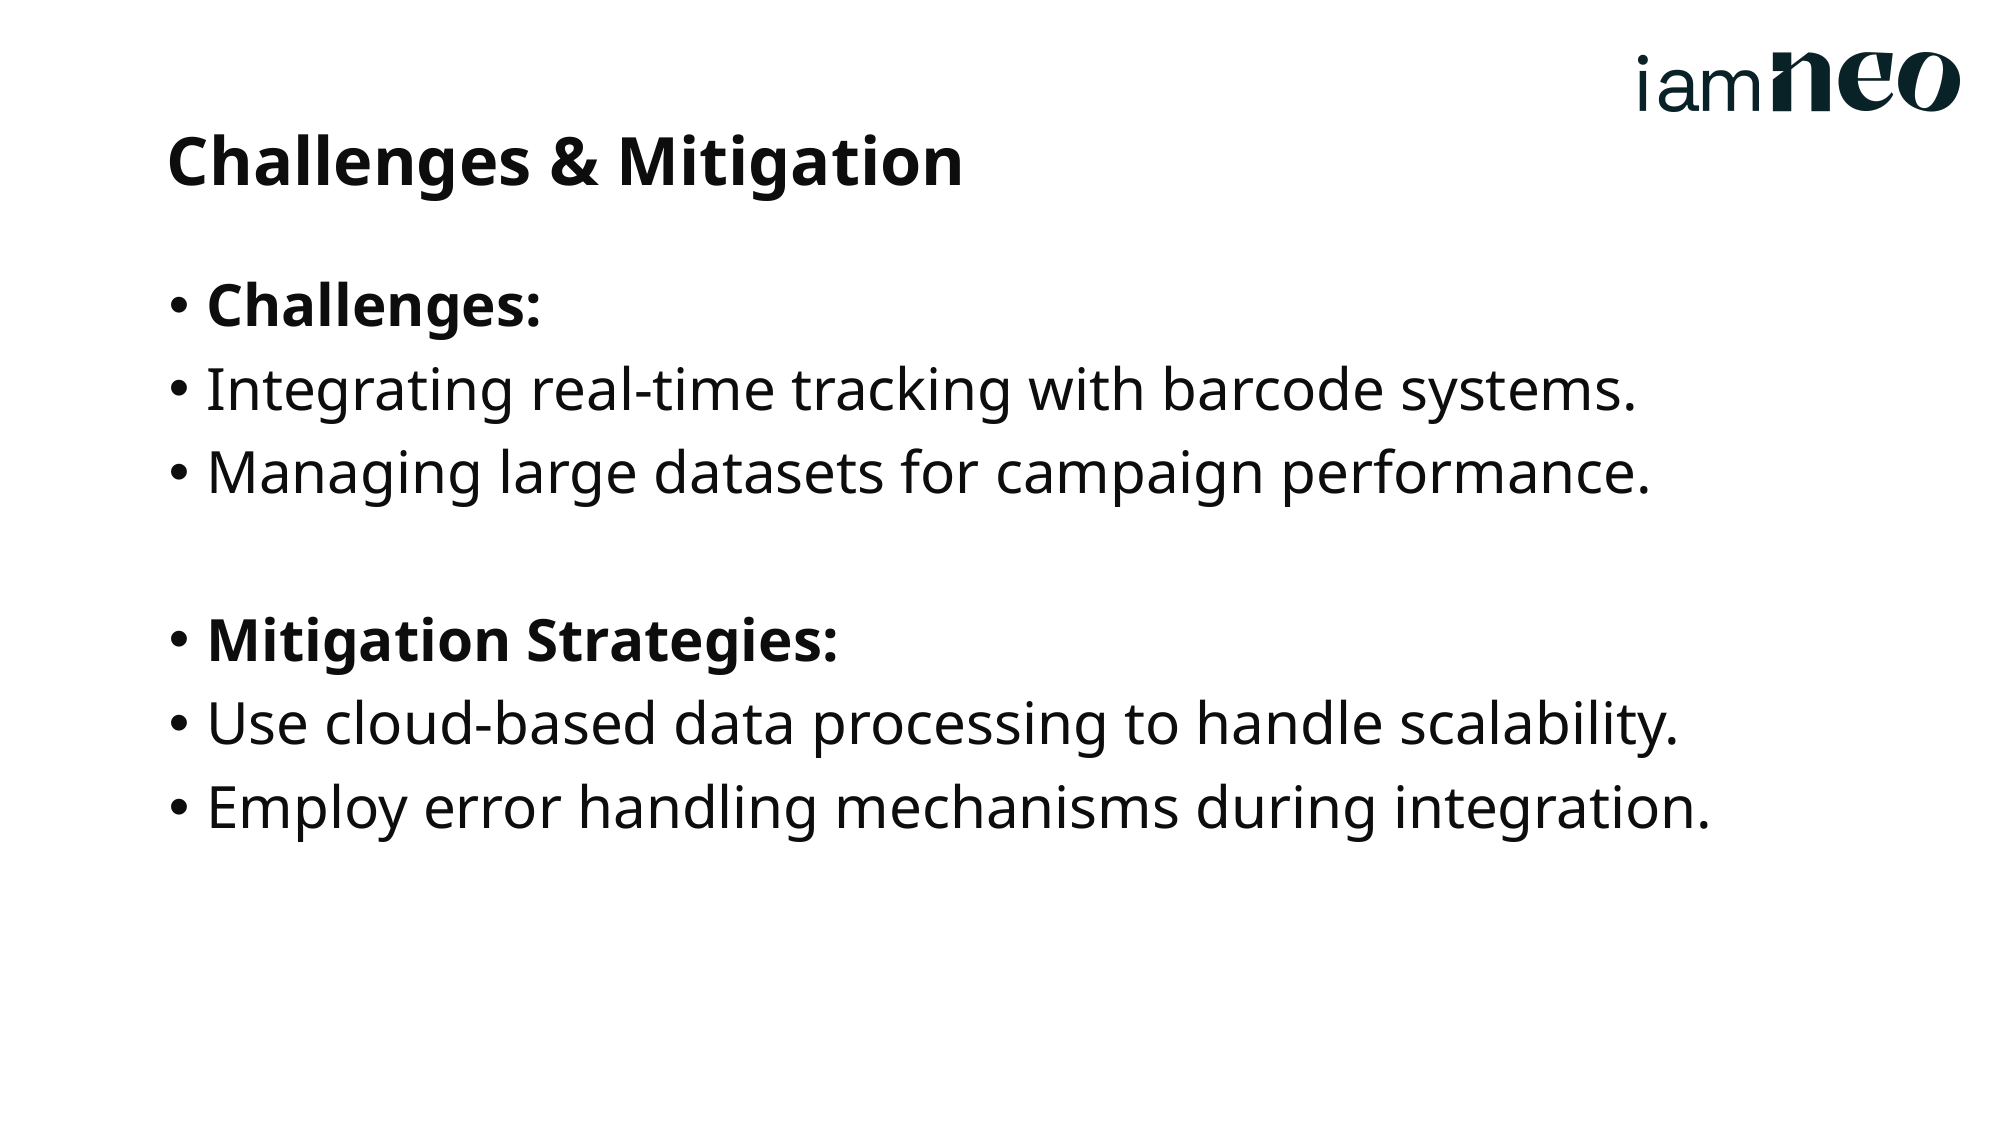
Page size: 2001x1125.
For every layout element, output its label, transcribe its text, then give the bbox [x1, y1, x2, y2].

list Challenges: Integrating real-time tracking with barcode systems. Managing large datasets for campaign performance. Mitigation Strategies: Use cloud-based data processing to handle scalability. Employ error handling mechanisms during integration. [154, 268, 1879, 1014]
text_box Challenges & Mitigation [152, 111, 1491, 206]
picture [1638, 52, 1960, 112]
